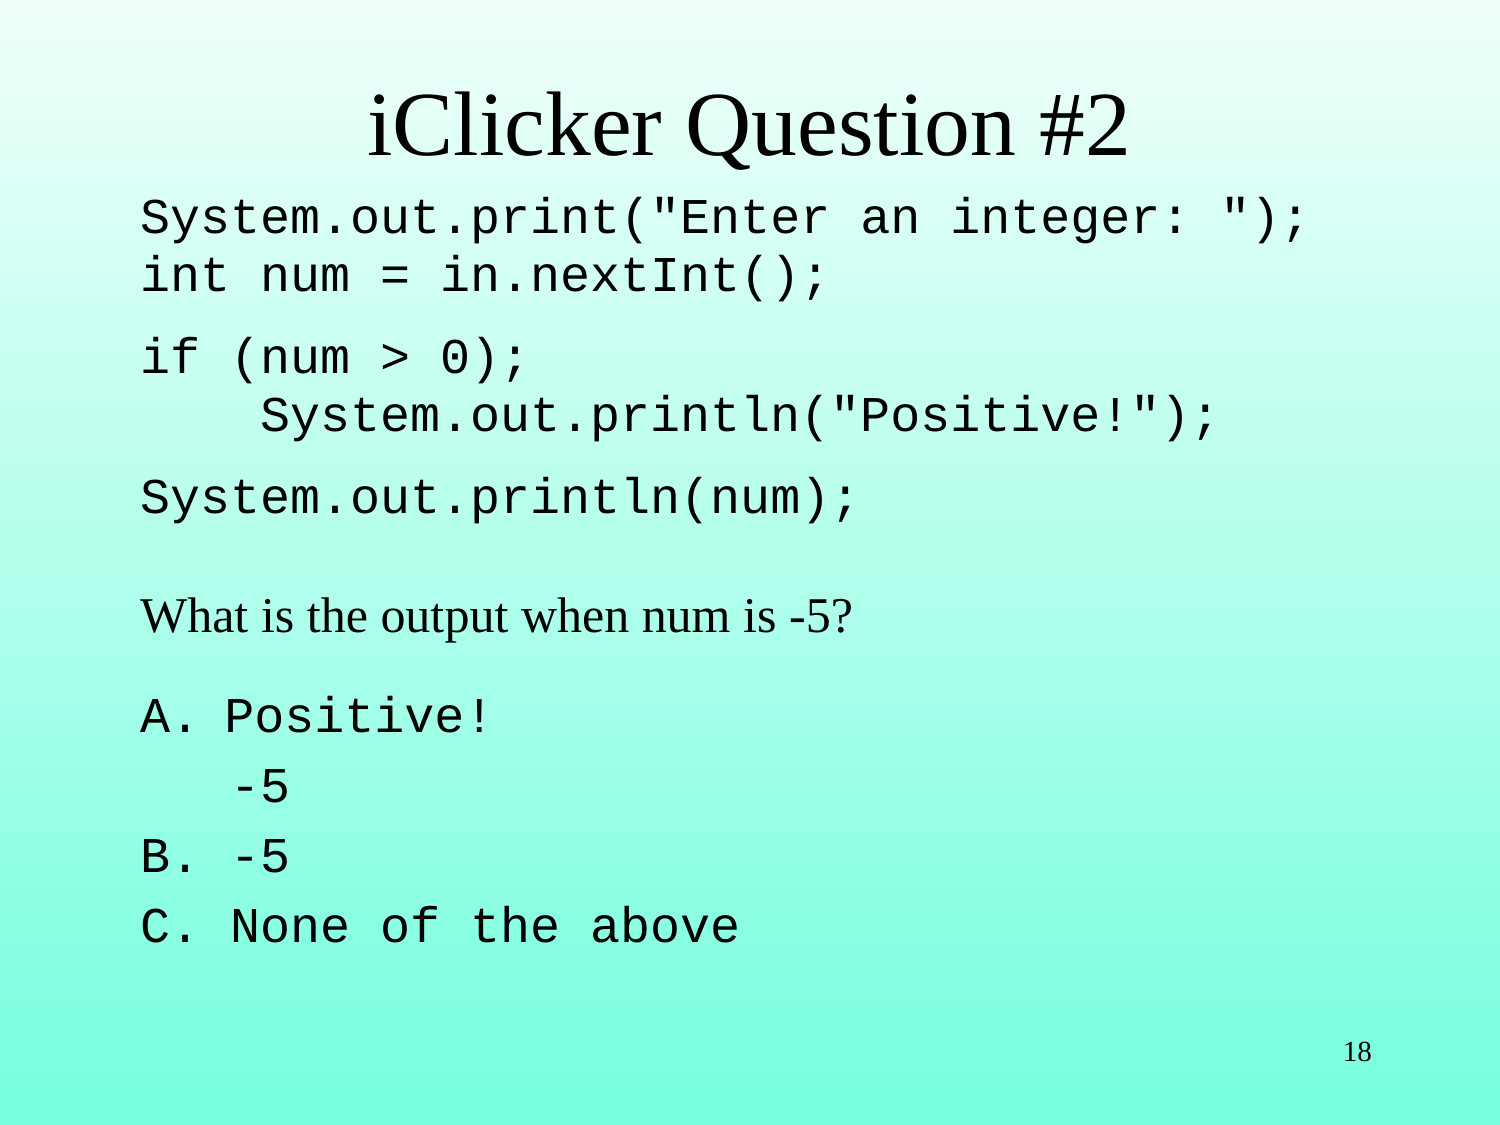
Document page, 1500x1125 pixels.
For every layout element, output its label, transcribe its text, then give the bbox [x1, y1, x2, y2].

slide_number 18 [1074, 1024, 1388, 1101]
list System.out.print("Enter an integer: "); int num = in.nextInt(); if (num > 0); System.out.println("Positive!"); System.out.println(num); What is the output when num is -5? Positive! -5 B. -5 C. None of the above [125, 187, 1350, 1038]
title iClicker Question #2 [112, 24, 1388, 213]
